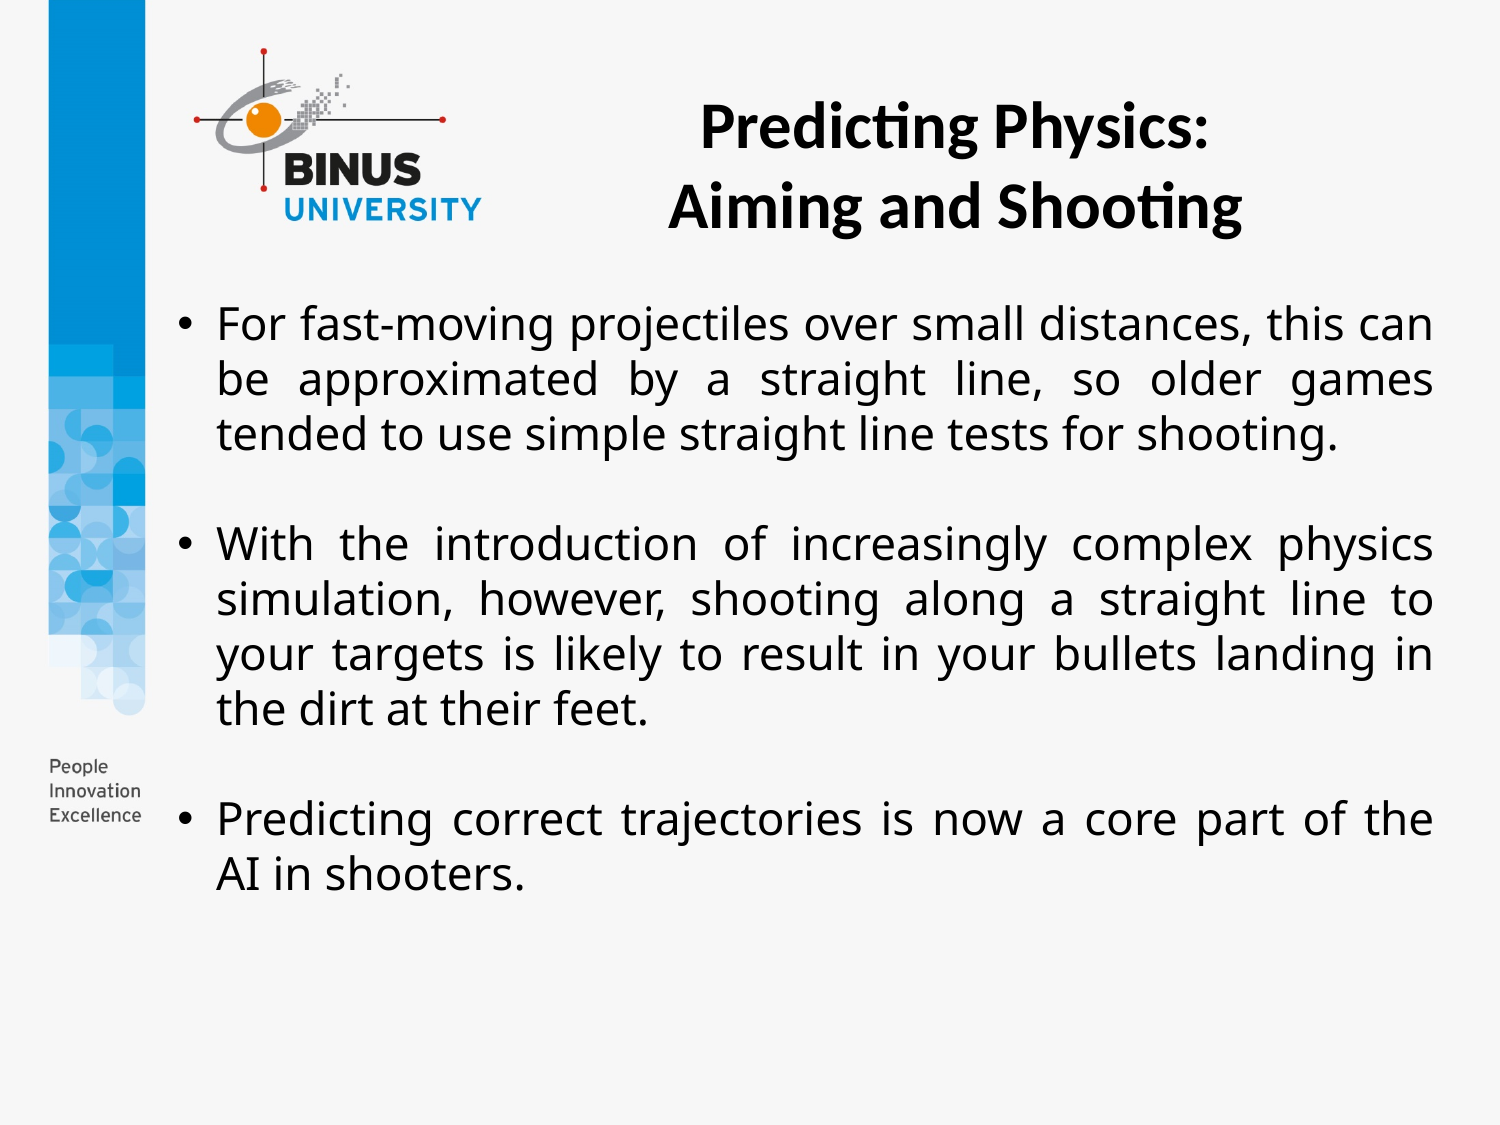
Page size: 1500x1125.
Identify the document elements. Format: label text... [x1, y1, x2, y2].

text_box Predicting Physics: Aiming and Shooting [437, 74, 1475, 250]
text_box For fast-moving projectiles over small distances, this can be approximated by a straight line, so older games tended to use simple straight line tests for shooting. With the introduction of increasingly complex physics simulation, however, shooting along a straight line to your targets is likely to result in your bullets landing in the dirt at their feet. Predicting correct trajectories is now a core part of the AI in shooters. [162, 287, 1450, 907]
picture [0, 0, 1500, 845]
